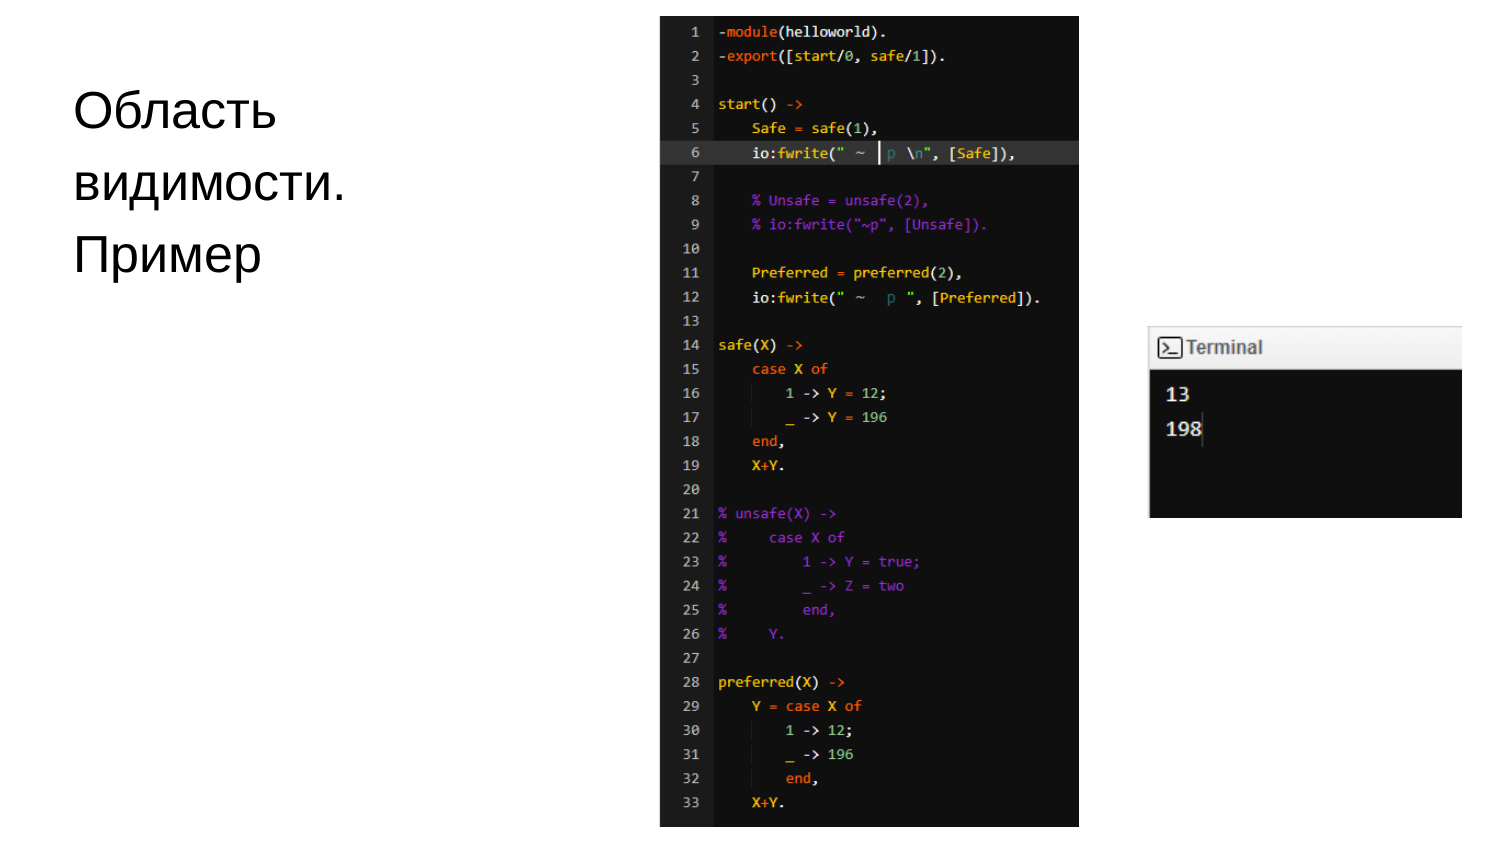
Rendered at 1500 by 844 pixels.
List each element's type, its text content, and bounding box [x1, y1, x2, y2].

title Область видимости. Пример [58, 30, 519, 298]
picture [1147, 326, 1462, 518]
picture [659, 16, 1079, 828]
